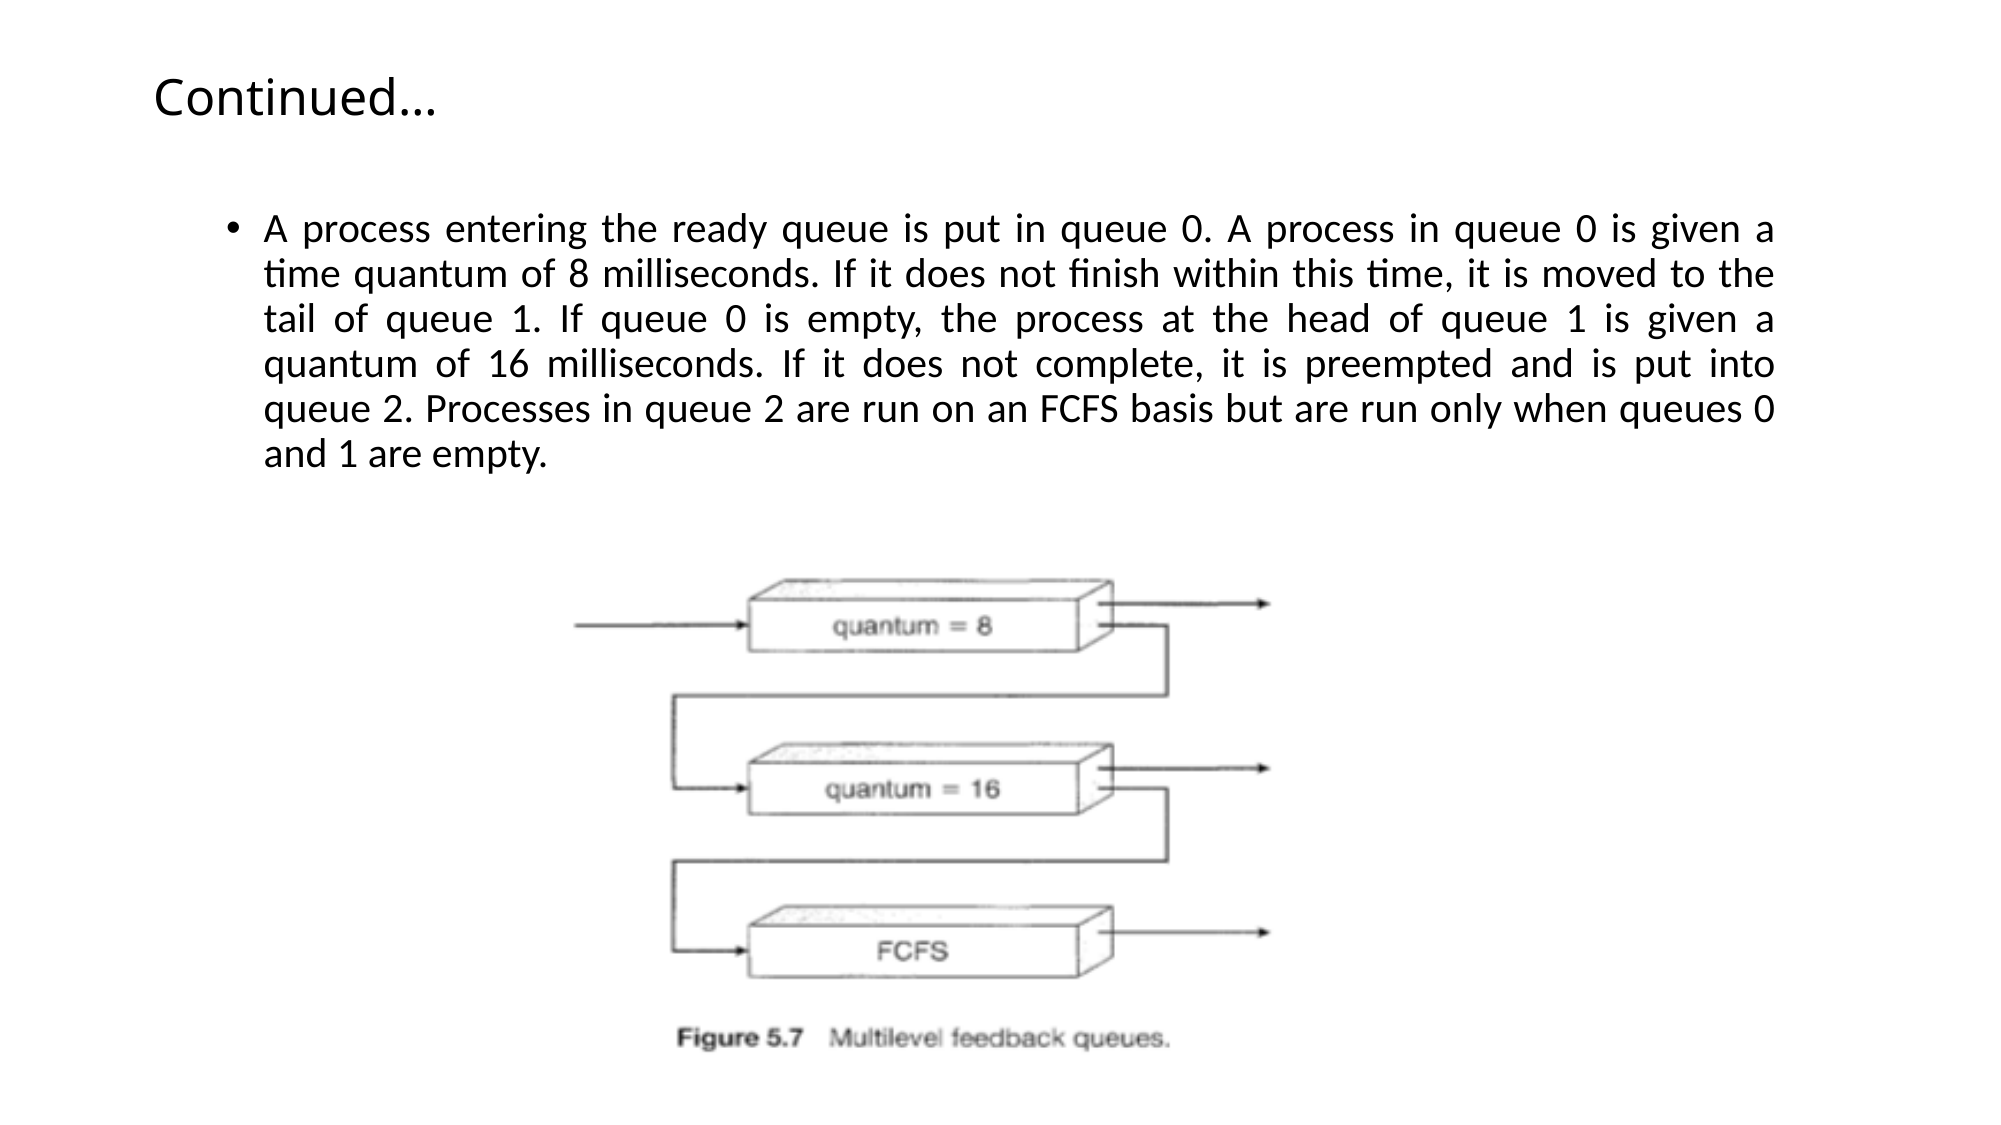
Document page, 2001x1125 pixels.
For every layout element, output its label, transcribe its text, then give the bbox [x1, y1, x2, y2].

title Continued… [138, 40, 1864, 159]
picture [542, 538, 1352, 1079]
list A process entering the ready queue is put in queue 0. A process in queue 0 is given a time quantum of 8 milliseconds. If it does not finish within this time, it is moved to the tail of queue 1. If queue 0 is empty, the process at the head of queue 1 is given a quantum of 16 milliseconds. If it does not complete, it is preempted and is put into queue 2. Processes in queue 2 are run on an FCFS basis but are run only when queues 0 and 1 are empty. [211, 199, 1792, 1062]
